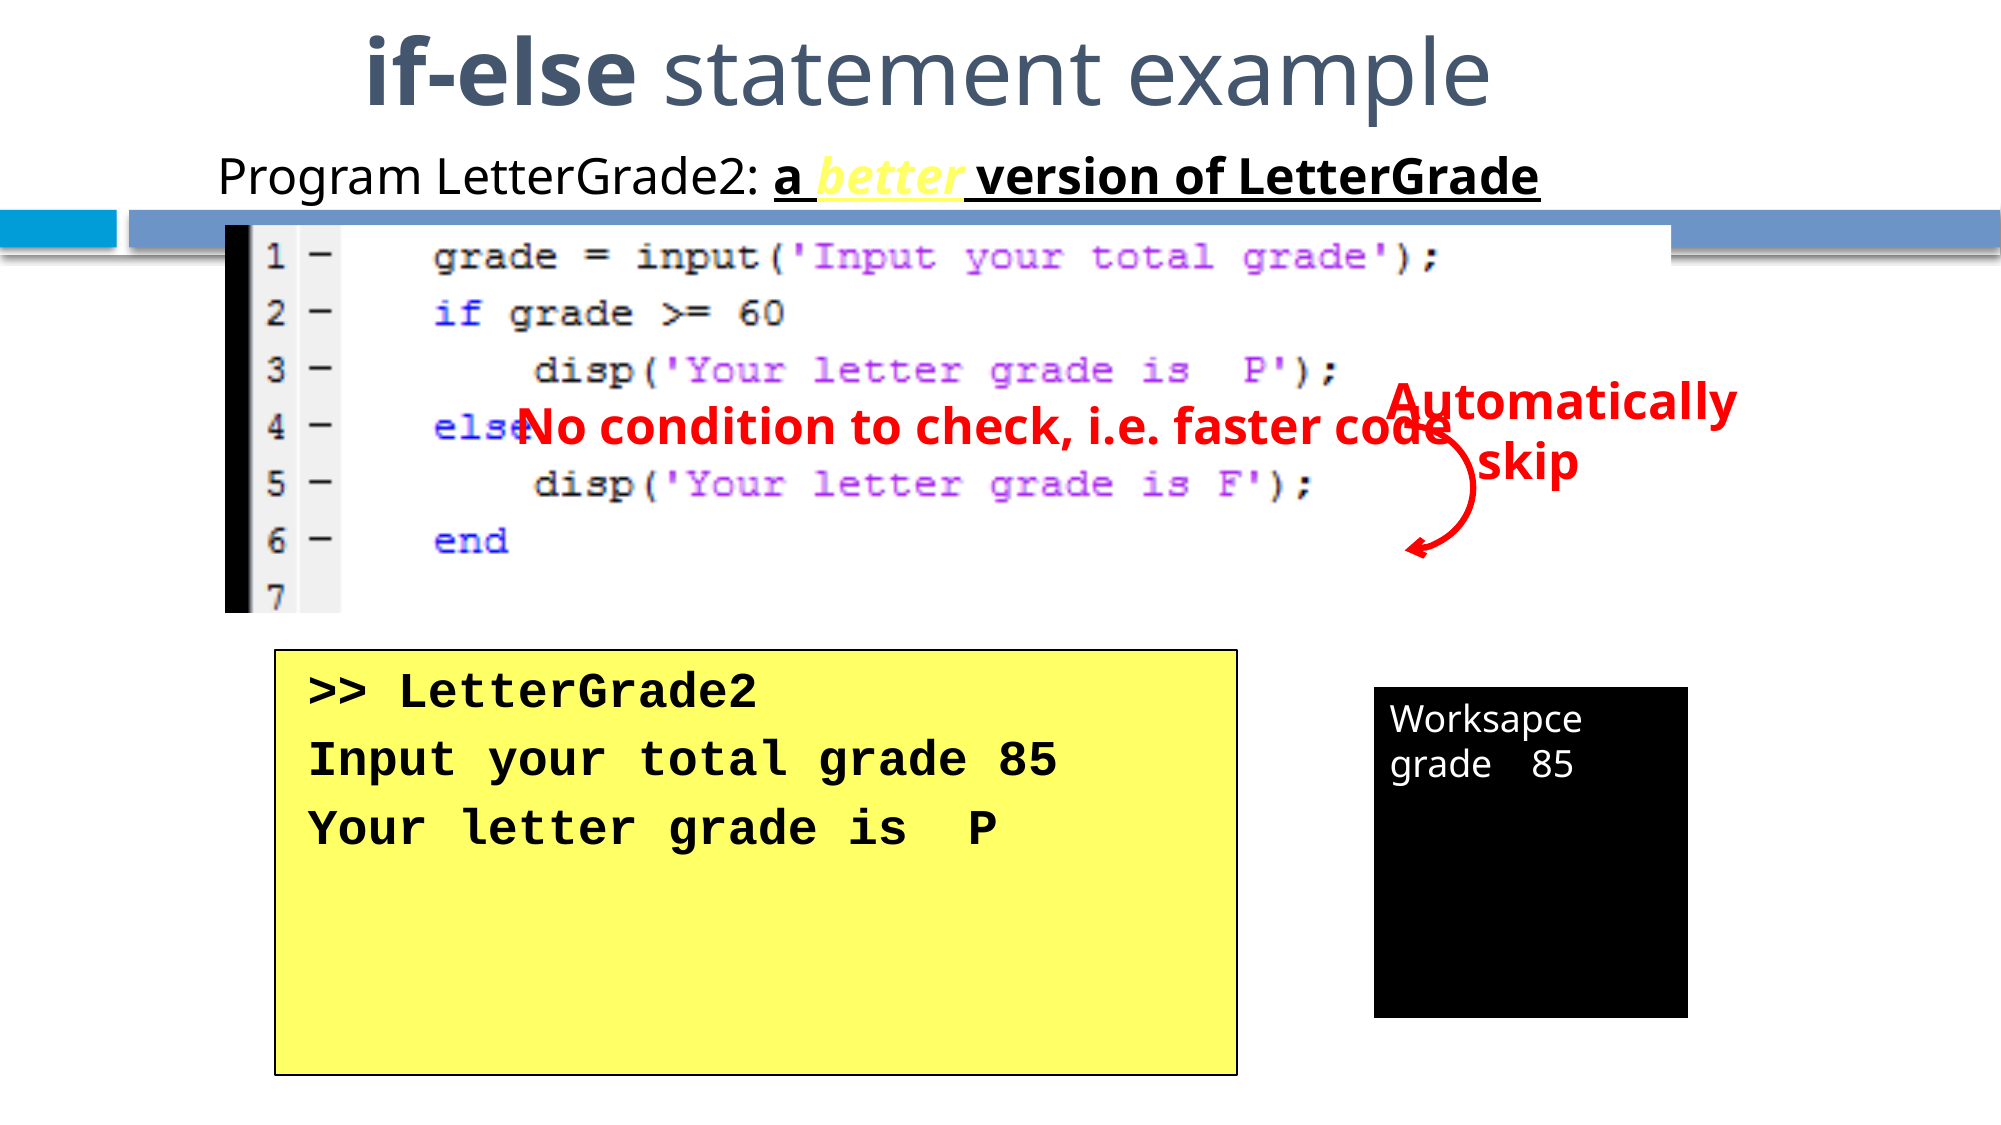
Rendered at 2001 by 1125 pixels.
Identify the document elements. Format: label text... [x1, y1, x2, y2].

text_box Worksapce grade 85 [1374, 687, 1688, 1018]
text_box >> LetterGrade2 Input your total grade 85 Your letter grade is P [274, 650, 1238, 1075]
picture [224, 224, 1672, 613]
text_box Program LetterGrade2: a better version of LetterGrade [202, 137, 1556, 273]
title if-else statement example [324, 0, 1675, 163]
text_box Automatically skip [1676, 362, 1766, 498]
